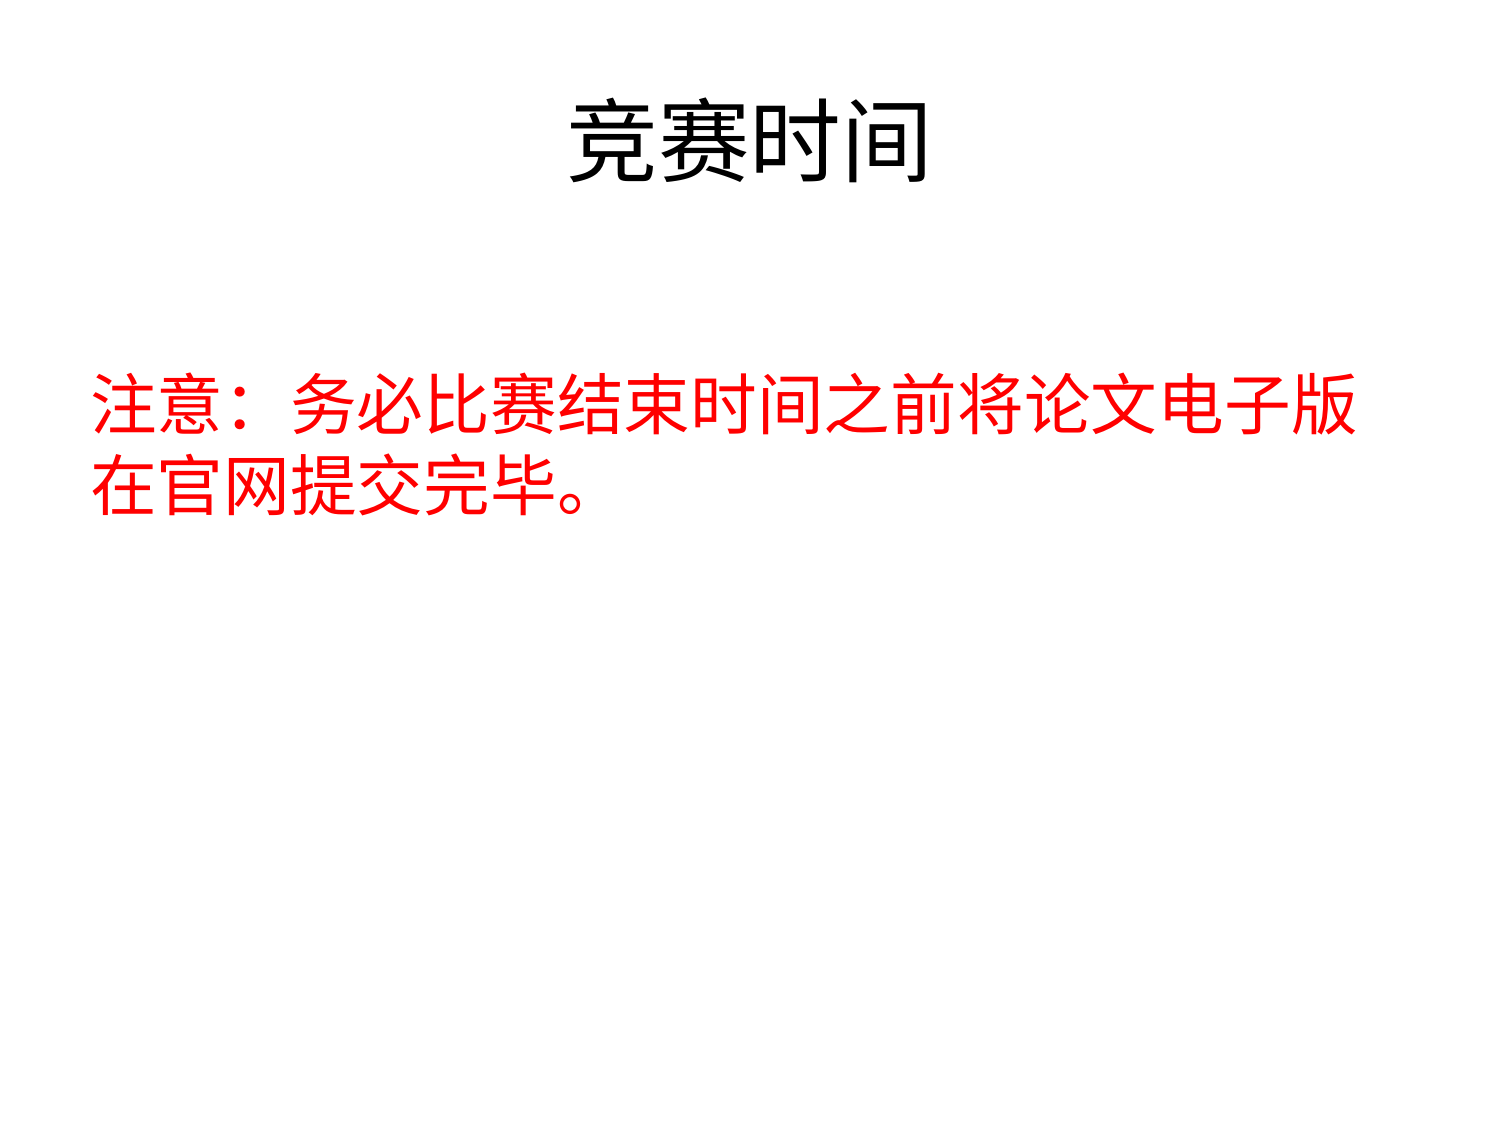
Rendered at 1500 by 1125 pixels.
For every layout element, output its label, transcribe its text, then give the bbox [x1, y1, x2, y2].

title 竞赛时间 [75, 45, 1425, 233]
list 注意：务必比赛结束时间之前将论文电子版在官网提交完毕。 [75, 262, 1425, 1005]
